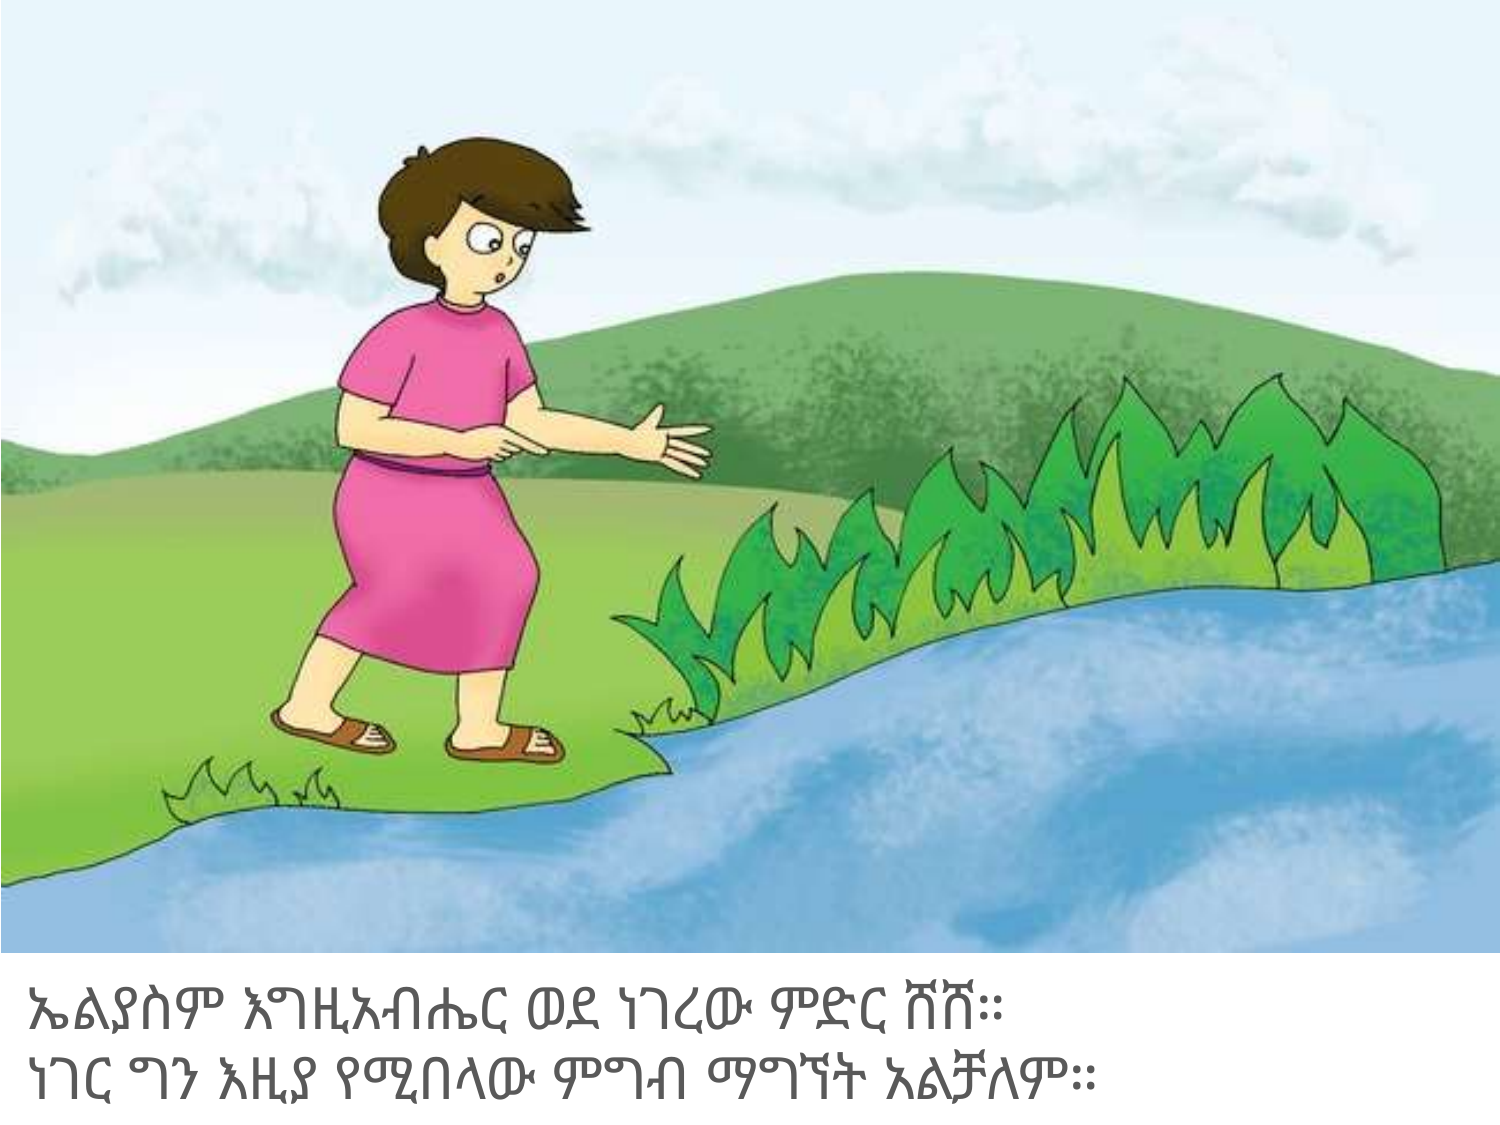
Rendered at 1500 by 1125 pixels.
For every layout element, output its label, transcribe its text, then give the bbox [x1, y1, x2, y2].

picture [1, 0, 1500, 953]
text_box ኤልያስም እግዚአብሔር ወደ ነገረው ምድር ሸሸ። ነገር ግን እዚያ የሚበላው ምግብ ማግኘት አልቻለም። [11, 964, 1500, 1119]
